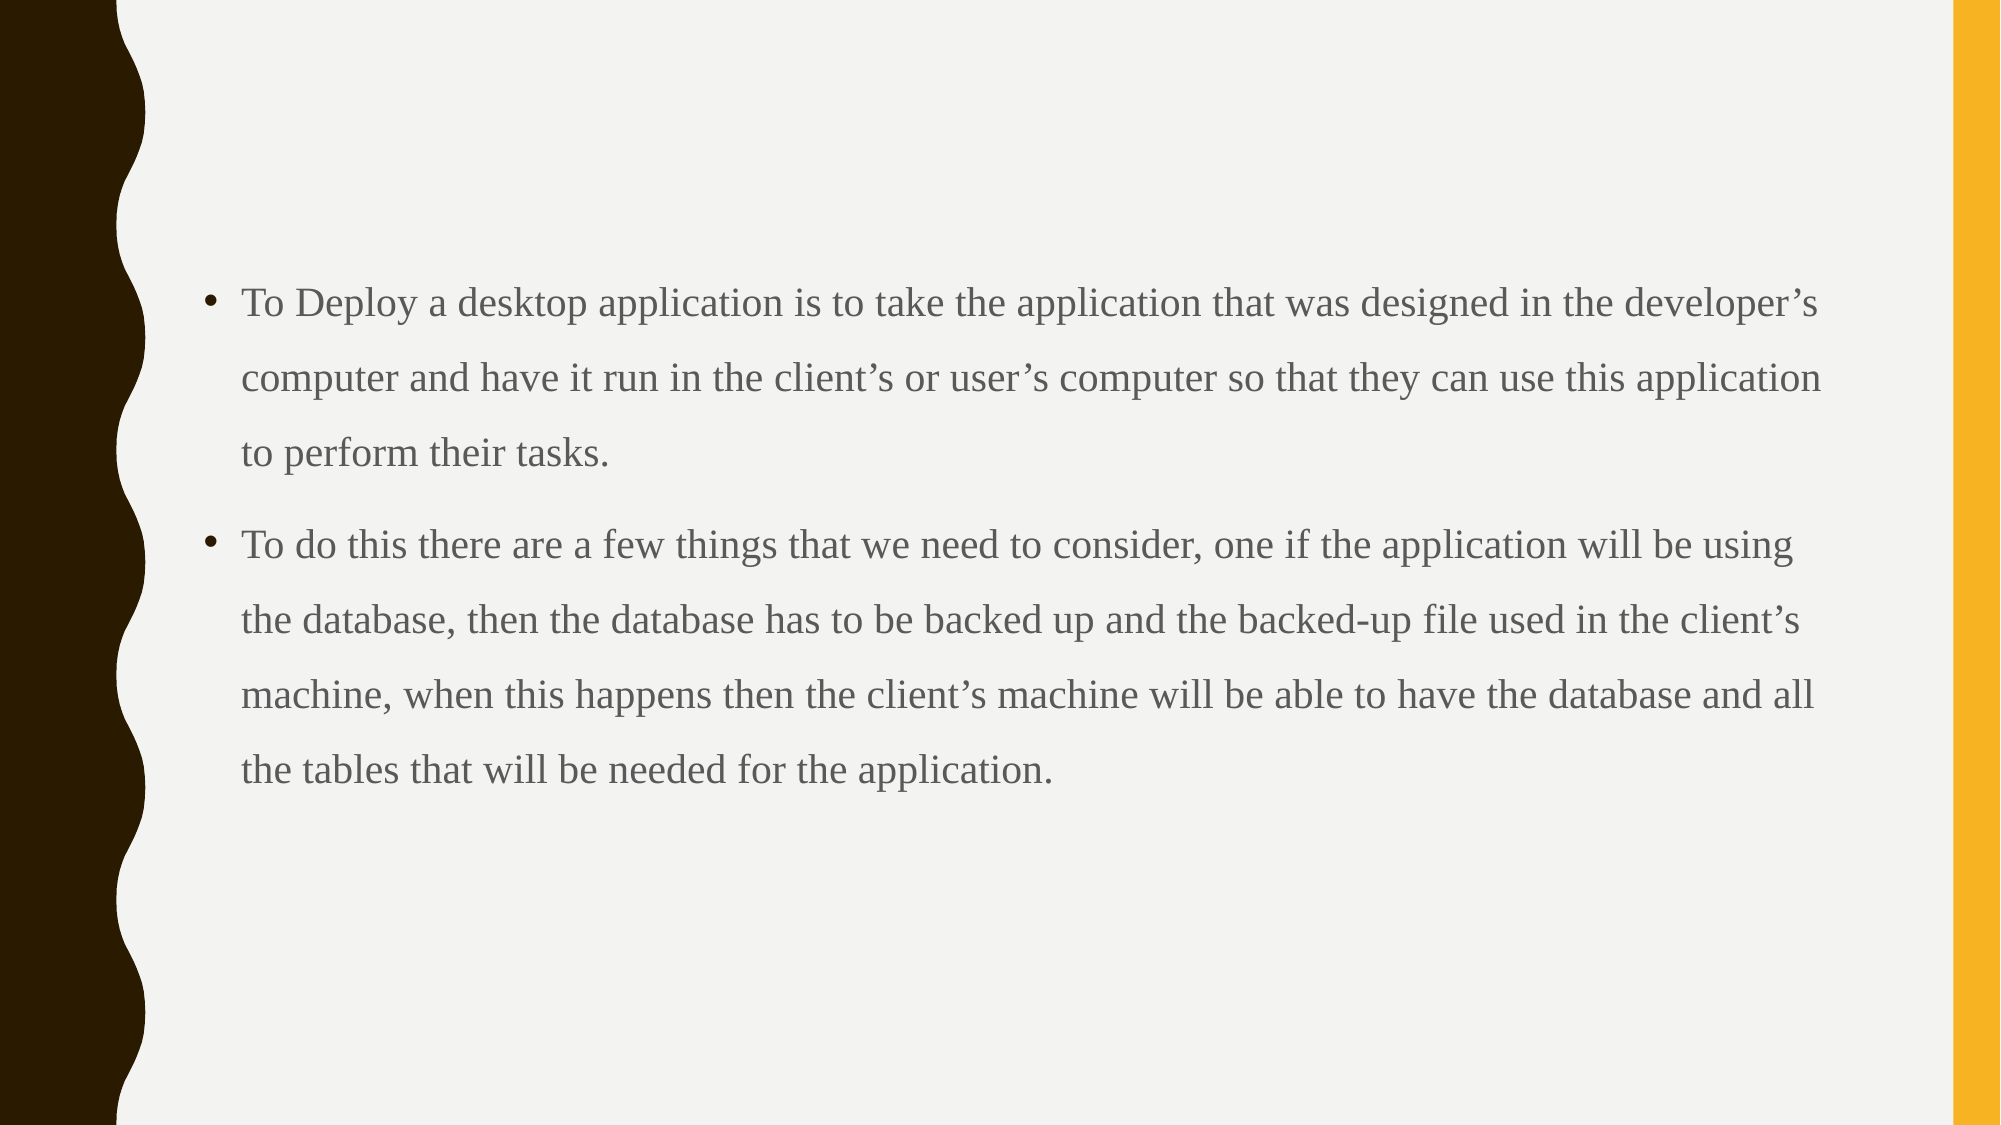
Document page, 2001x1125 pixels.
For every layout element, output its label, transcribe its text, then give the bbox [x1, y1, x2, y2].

list To Deploy a desktop application is to take the application that was designed in the developer’s computer and have it run in the client’s or user’s computer so that they can use this application to perform their tasks. To do this there are a few things that we need to consider, one if the application will be using the database, then the database has to be backed up and the backed-up file used in the client’s machine, when this happens then the client’s machine will be able to have the database and all the tables that will be needed for the application. [188, 242, 1859, 832]
